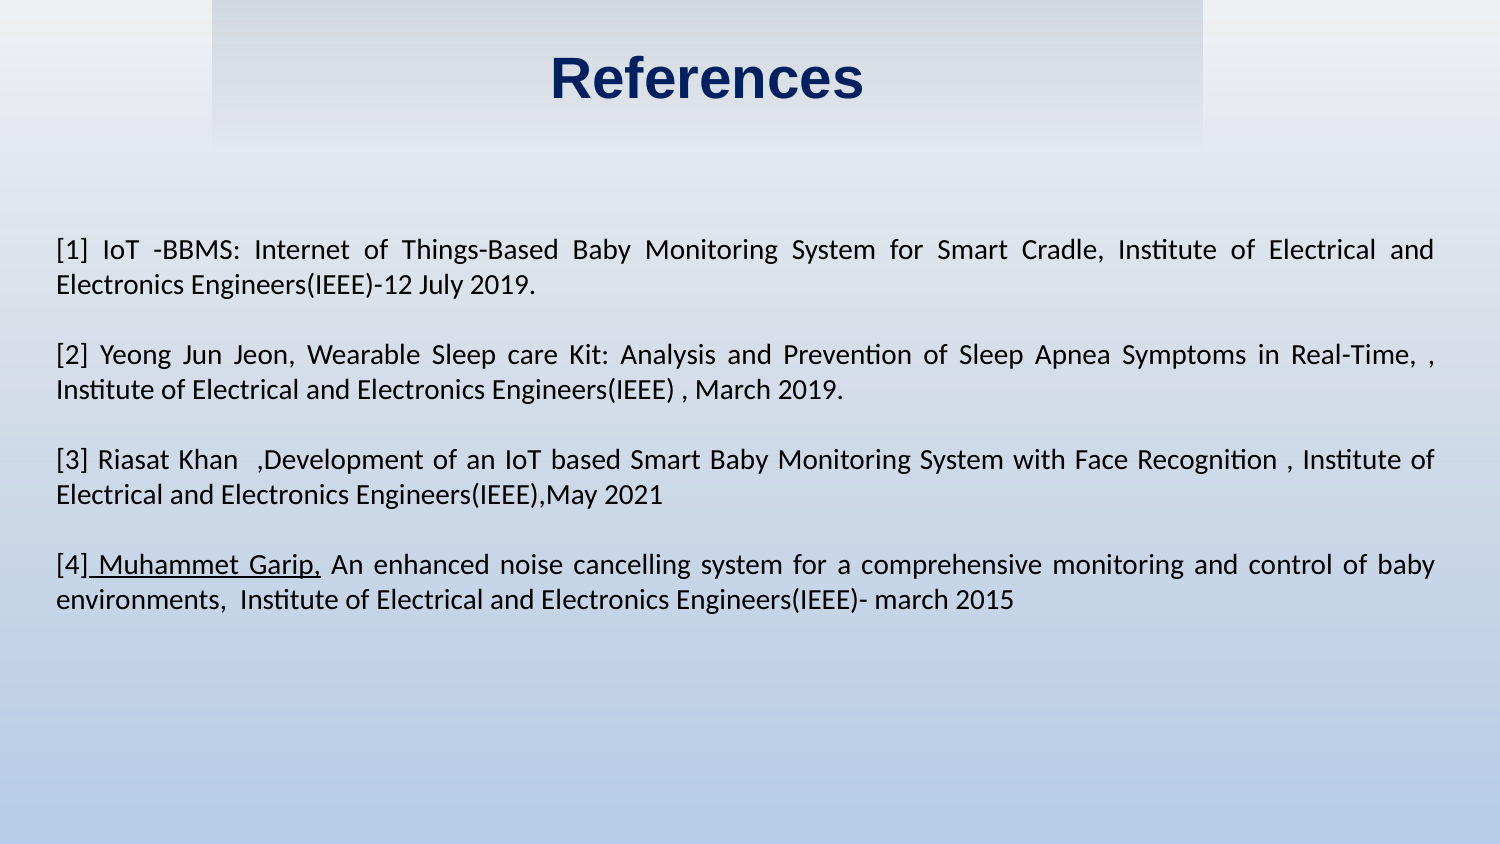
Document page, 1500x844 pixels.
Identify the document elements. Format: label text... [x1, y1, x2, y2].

text_box References [210, 0, 1205, 153]
text_box [1] IoT -BBMS: Internet of Things-Based Baby Monitoring System for Smart Cradle, Institute of Electrical and Electronics Engineers(IEEE)-12 July 2019. [2] Yeong Jun Jeon, Wearable Sleep care Kit: Analysis and Prevention of Sleep Apnea Symptoms in Real-Time, , Institute of Electrical and Electronics Engineers(IEEE) , March 2019. [3] Riasat Khan ,Development of an IoT based Smart Baby Monitoring System with Face Recognition , Institute of Electrical and Electronics Engineers(IEEE),May 2021 [4] Muhammet Garip, An enhanced noise cancelling system for a comprehensive monitoring and control of baby environments, Institute of Electrical and Electronics Engineers(IEEE)- march 2015 [41, 223, 1451, 798]
text_box [73, 141, 1477, 468]
text_box [0, 0, 1500, 844]
